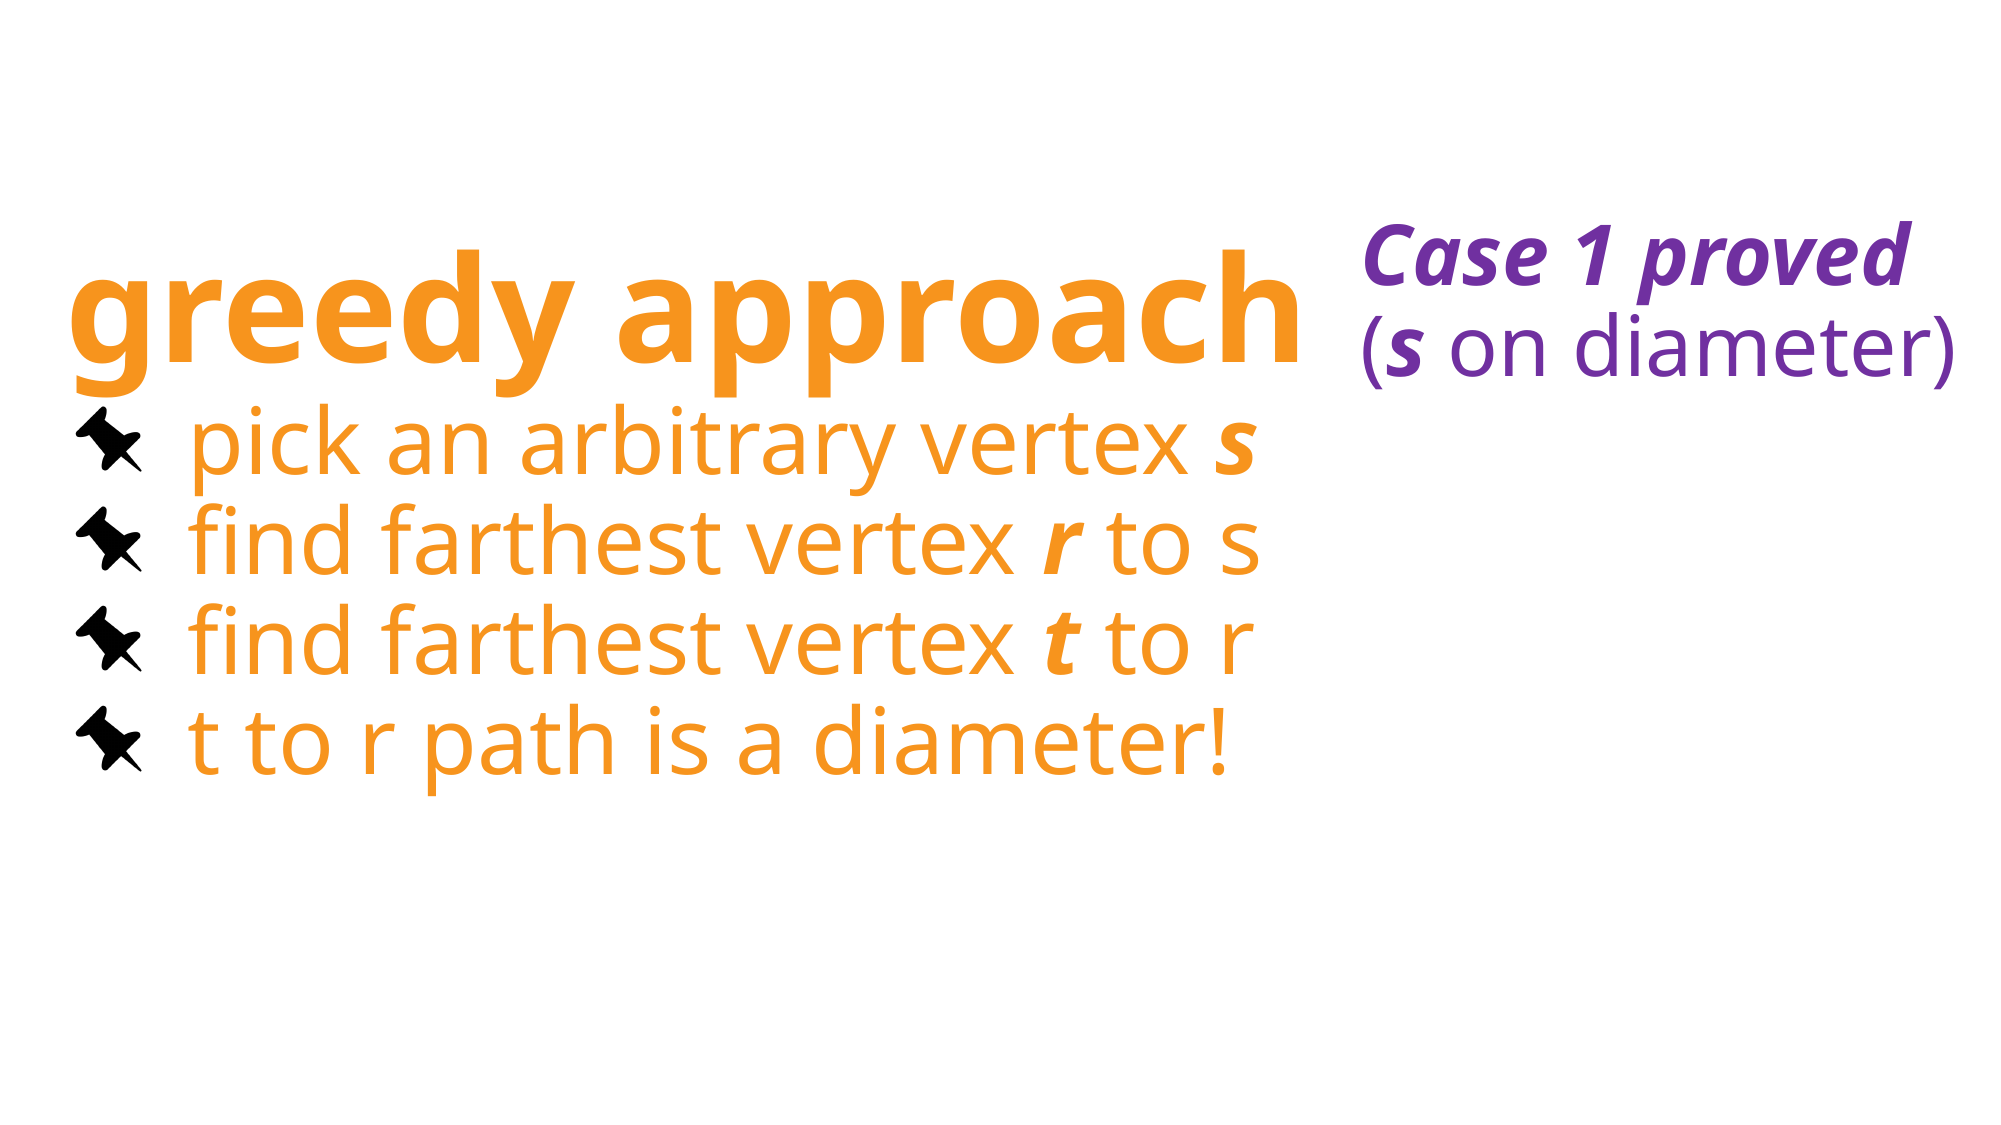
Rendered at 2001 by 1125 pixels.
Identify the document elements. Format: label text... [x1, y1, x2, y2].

picture [64, 594, 153, 683]
picture [64, 694, 153, 783]
picture [64, 495, 153, 583]
text_box Case 1 proved (s on diameter) [1345, 179, 1976, 403]
picture [64, 395, 153, 483]
text_box greedy approach pick an arbitrary vertex s find farthest vertex r to s find farthest vertex t to r t to r path is a diameter! [49, 139, 1371, 802]
